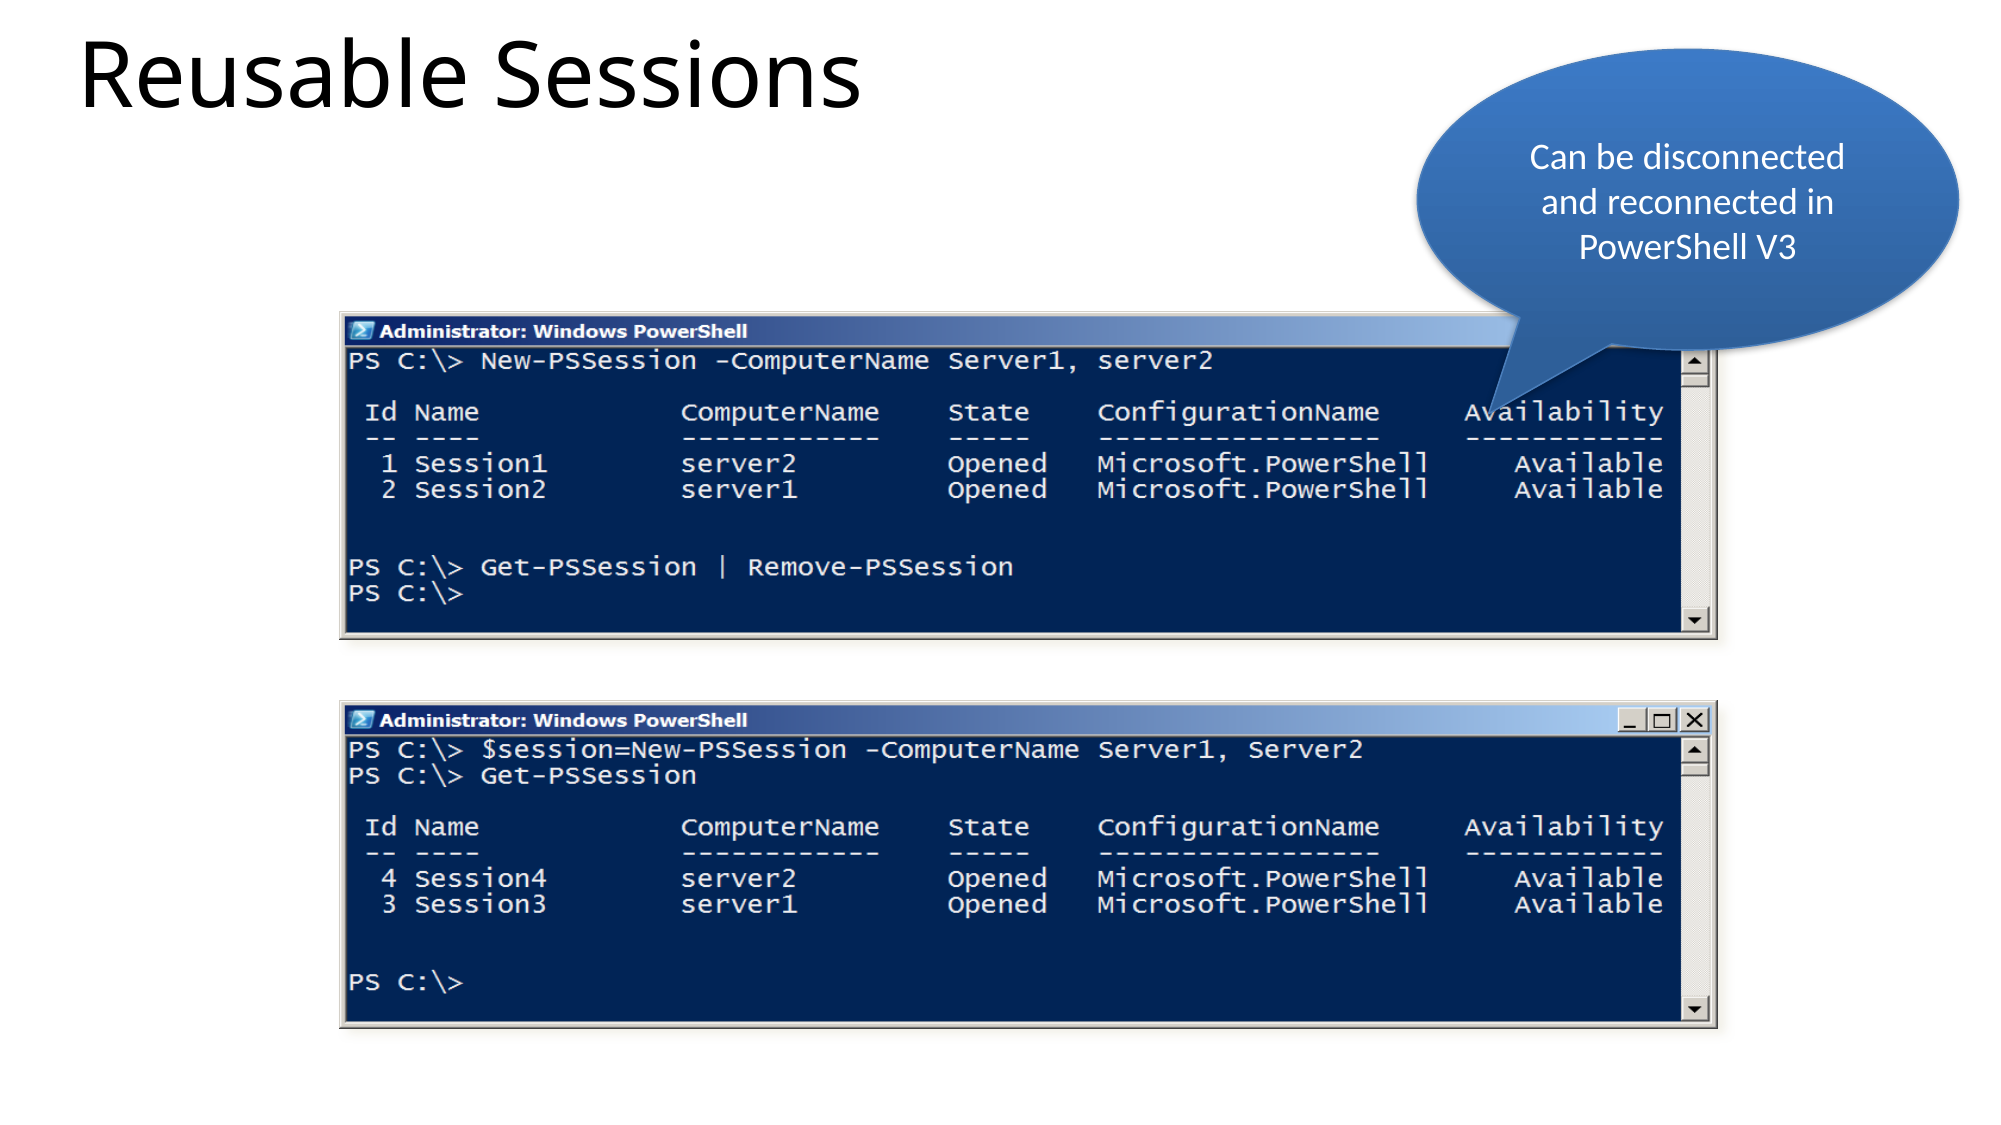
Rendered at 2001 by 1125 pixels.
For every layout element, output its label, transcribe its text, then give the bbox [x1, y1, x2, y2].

picture [338, 700, 1719, 1029]
title Reusable Sessions [62, 29, 1953, 205]
text_box Can be disconnected and reconnected in PowerShell V3 [1416, 48, 1960, 350]
picture [338, 311, 1719, 640]
